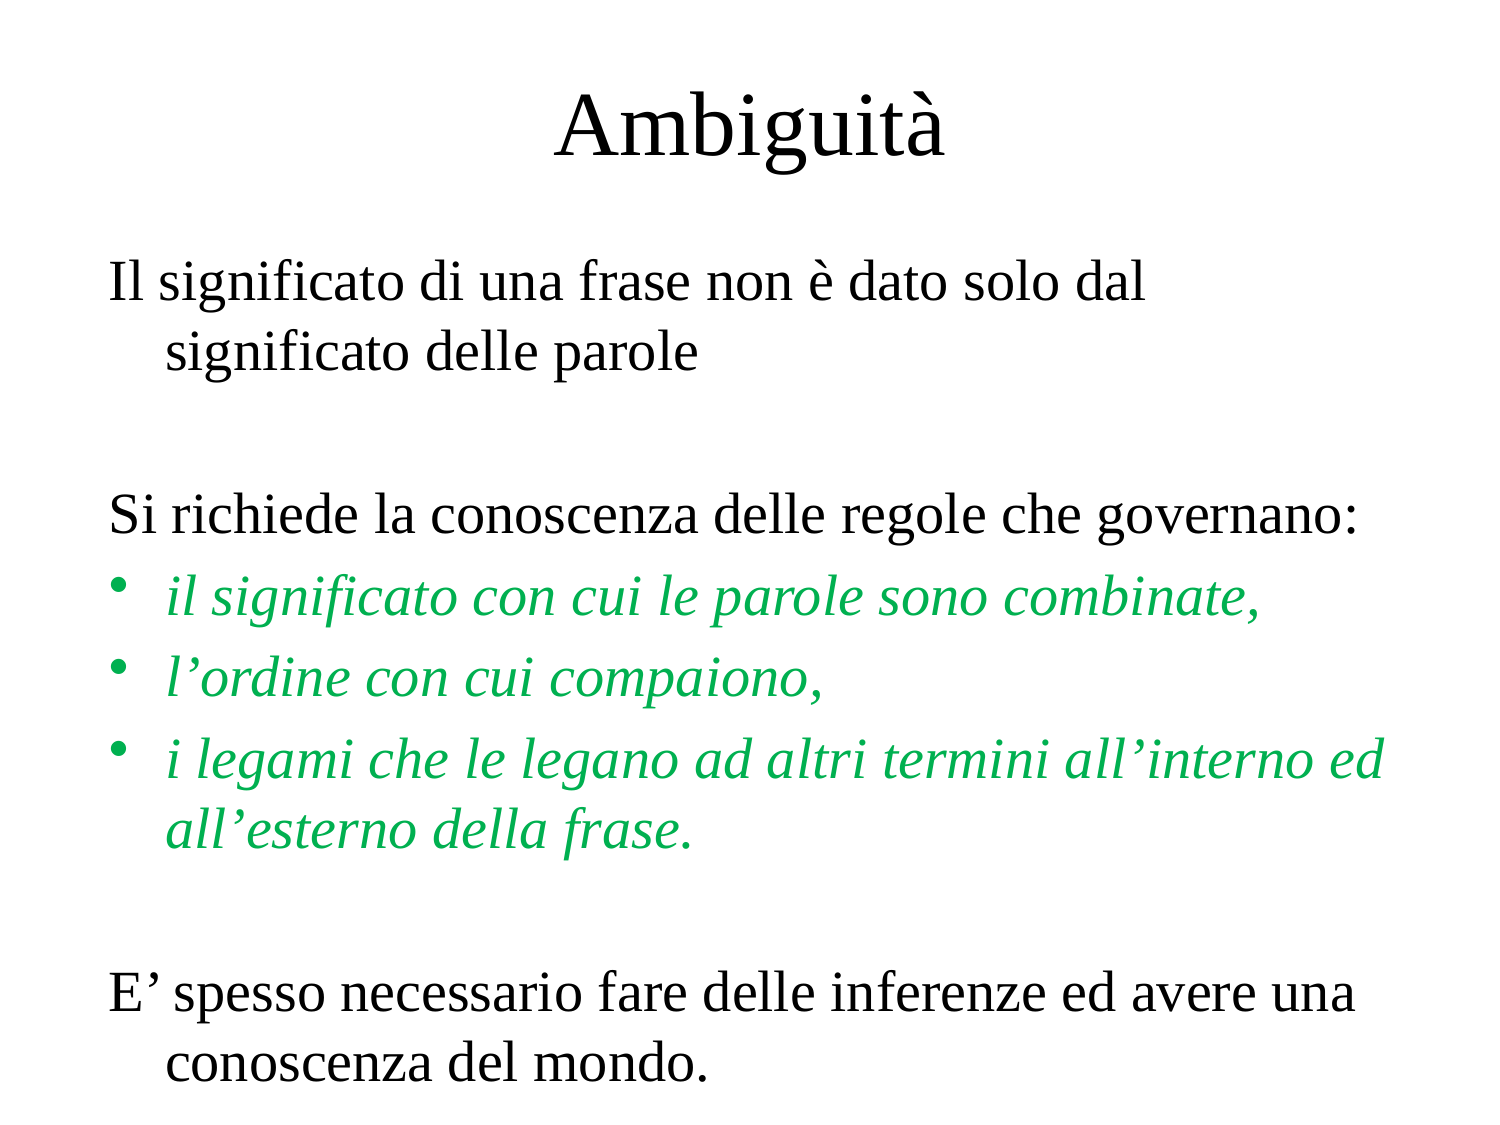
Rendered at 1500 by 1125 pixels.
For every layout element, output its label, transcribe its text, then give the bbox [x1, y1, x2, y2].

list Il significato di una frase non è dato solo dal significato delle parole Si richiede la conoscenza delle regole che governano: il significato con cui le parole sono combinate, l’ordine con cui compaiono, i legami che le legano ad altri termini all’interno ed all’esterno della frase. E’ spesso necessario fare delle inferenze ed avere una conoscenza del mondo. [93, 234, 1407, 1114]
title Ambiguità [112, 24, 1388, 213]
